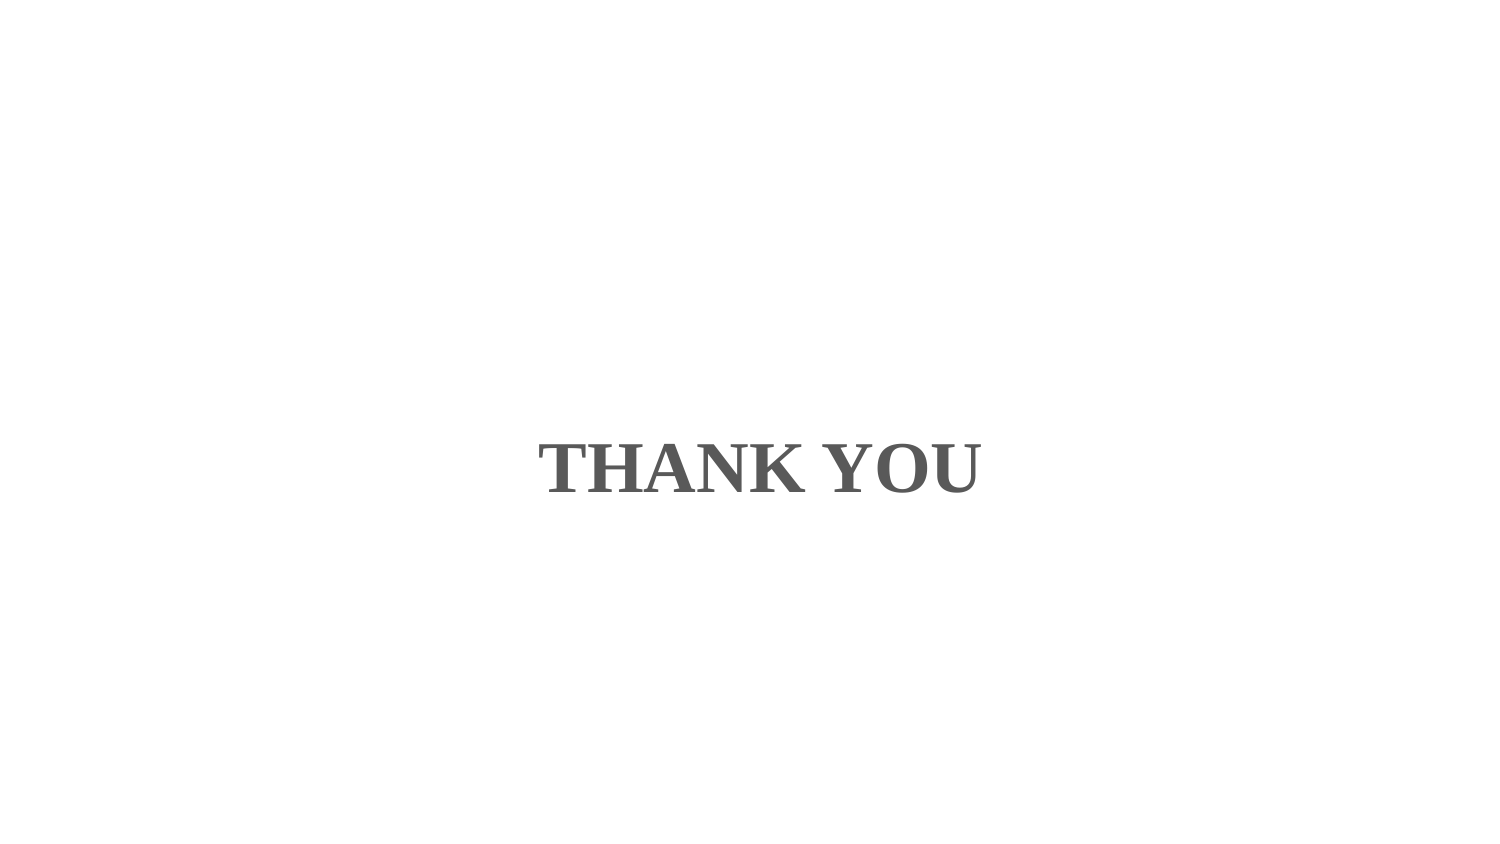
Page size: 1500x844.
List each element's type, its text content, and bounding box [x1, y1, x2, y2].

text_box THANK YOU [51, 189, 1449, 750]
